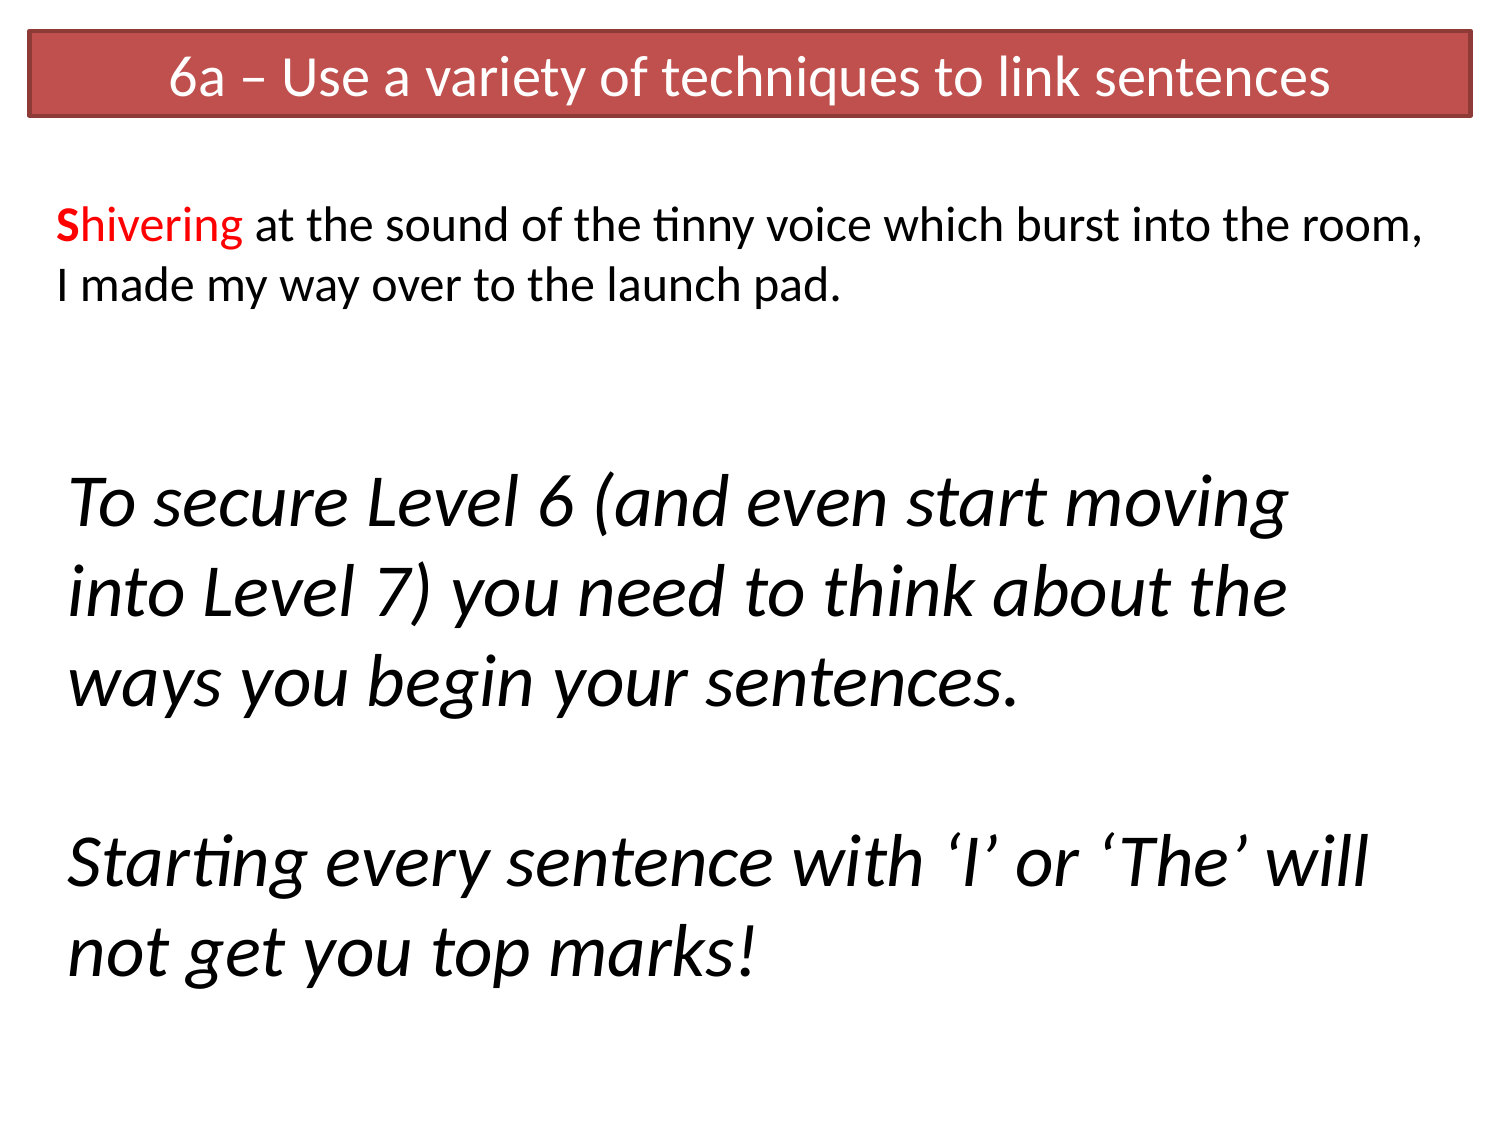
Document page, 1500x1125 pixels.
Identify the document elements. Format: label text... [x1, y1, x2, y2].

text_box 6a – Use a variety of techniques to link sentences [27, 29, 1473, 118]
text_box To secure Level 6 (and even start moving into Level 7) you need to think about the ways you begin your sentences. Starting every sentence with ‘I’ or ‘The’ will not get you top marks! [53, 444, 1400, 1000]
text_box Shivering at the sound of the tinny voice which burst into the room, I made my way over to the launch pad. [41, 184, 1459, 320]
